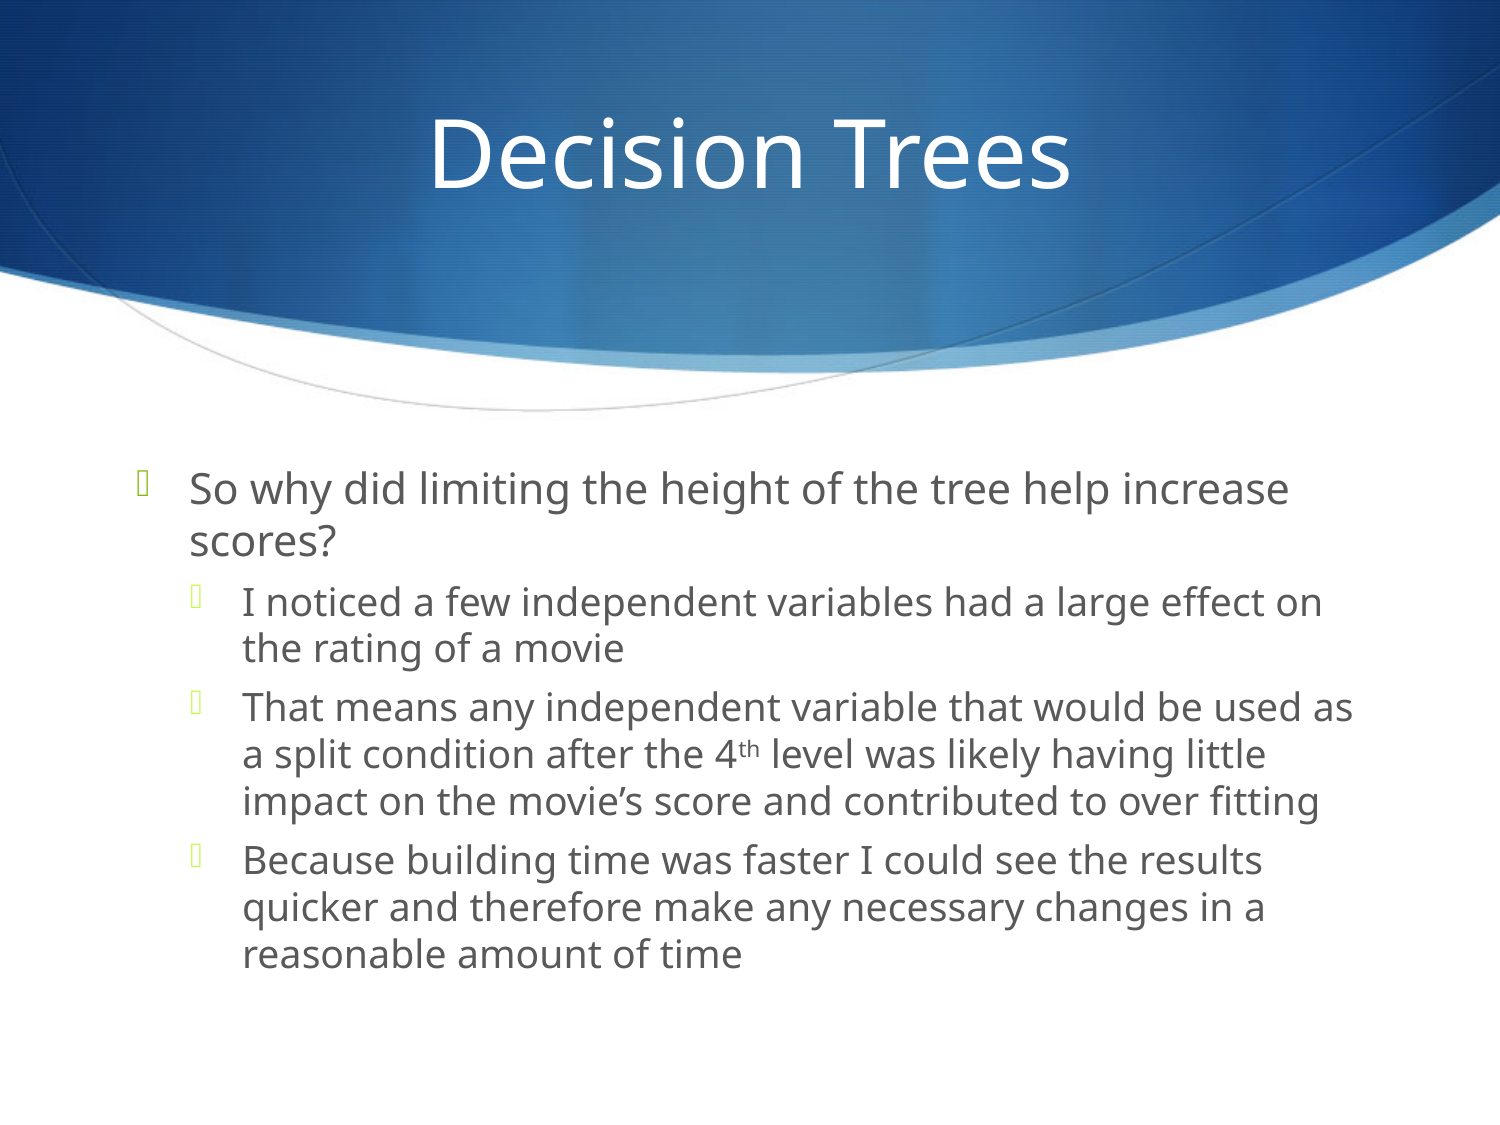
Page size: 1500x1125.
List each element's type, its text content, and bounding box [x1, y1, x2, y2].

title Decision Trees [75, 56, 1425, 245]
picture [0, 0, 1500, 1125]
list So why did limiting the height of the tree help increase scores? I noticed a few independent variables had a large effect on the rating of a movie That means any independent variable that would be used as a split condition after the 4th level was likely having little impact on the movie’s score and contributed to over fitting Because building time was faster I could see the results quicker and therefore make any necessary changes in a reasonable amount of time [121, 454, 1379, 991]
